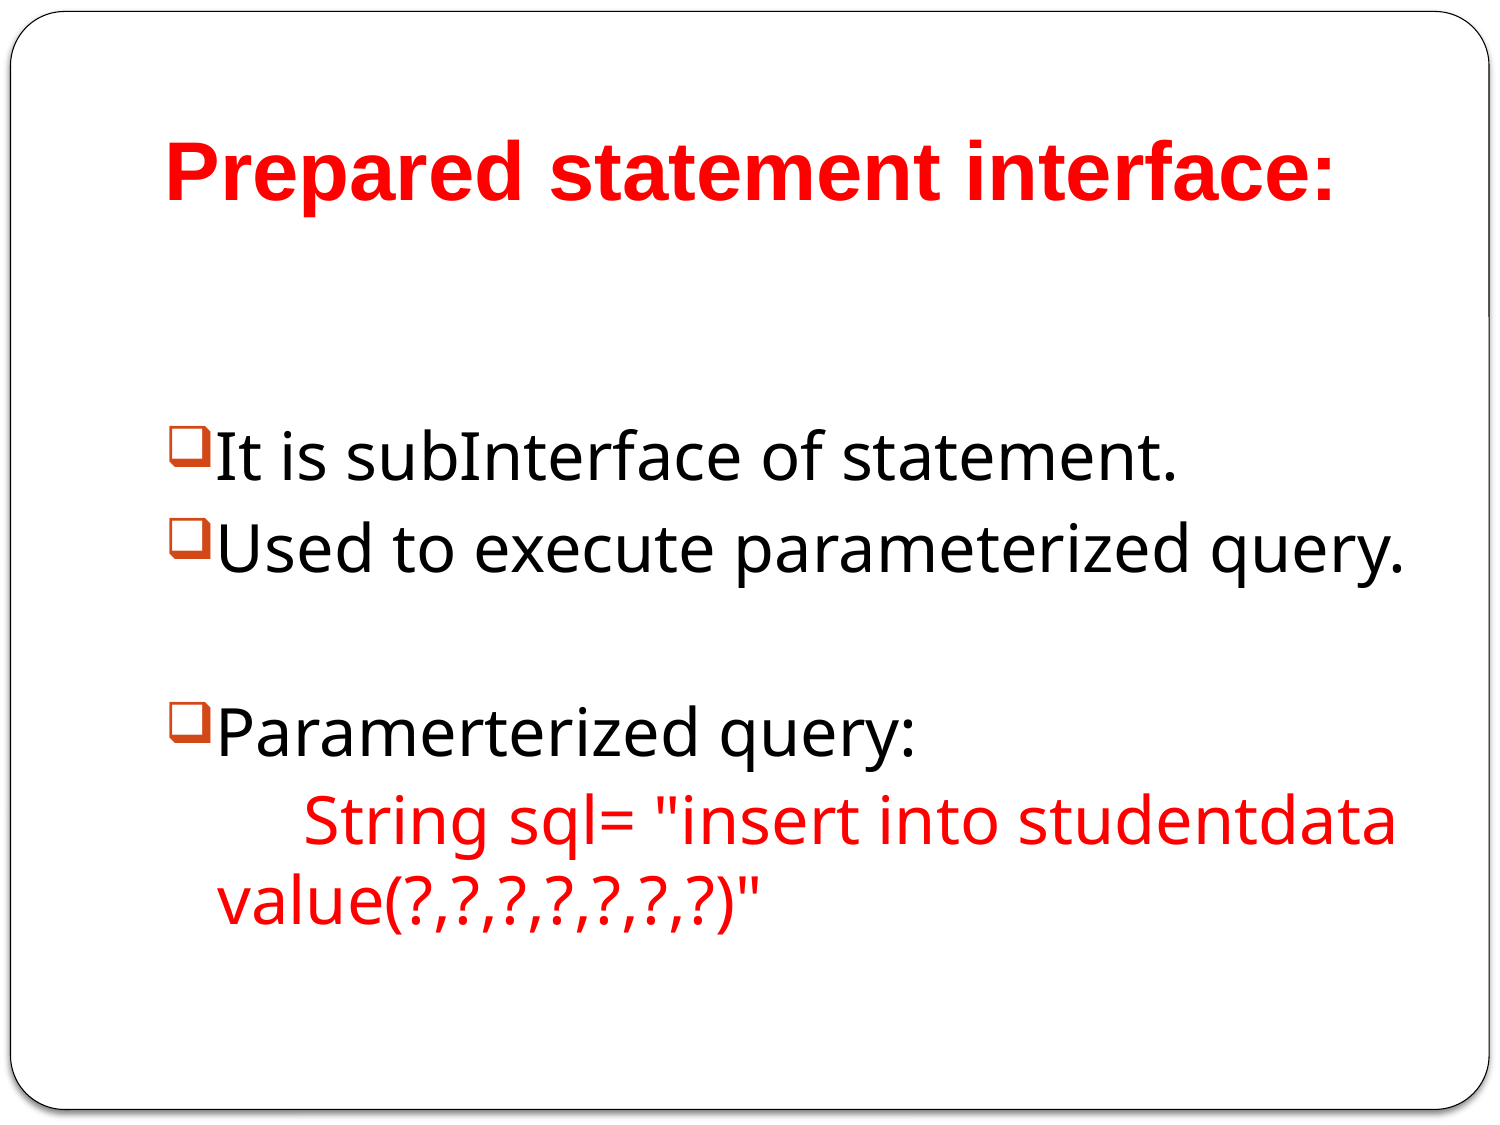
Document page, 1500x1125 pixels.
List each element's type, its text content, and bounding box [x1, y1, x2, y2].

list It is subInterface of statement. Used to execute parameterized query. Paramerterized query: String sql= "insert into studentdata value(?,?,?,?,?,?,?)" [150, 237, 1425, 988]
title Prepared statement interface: [150, 45, 1425, 233]
